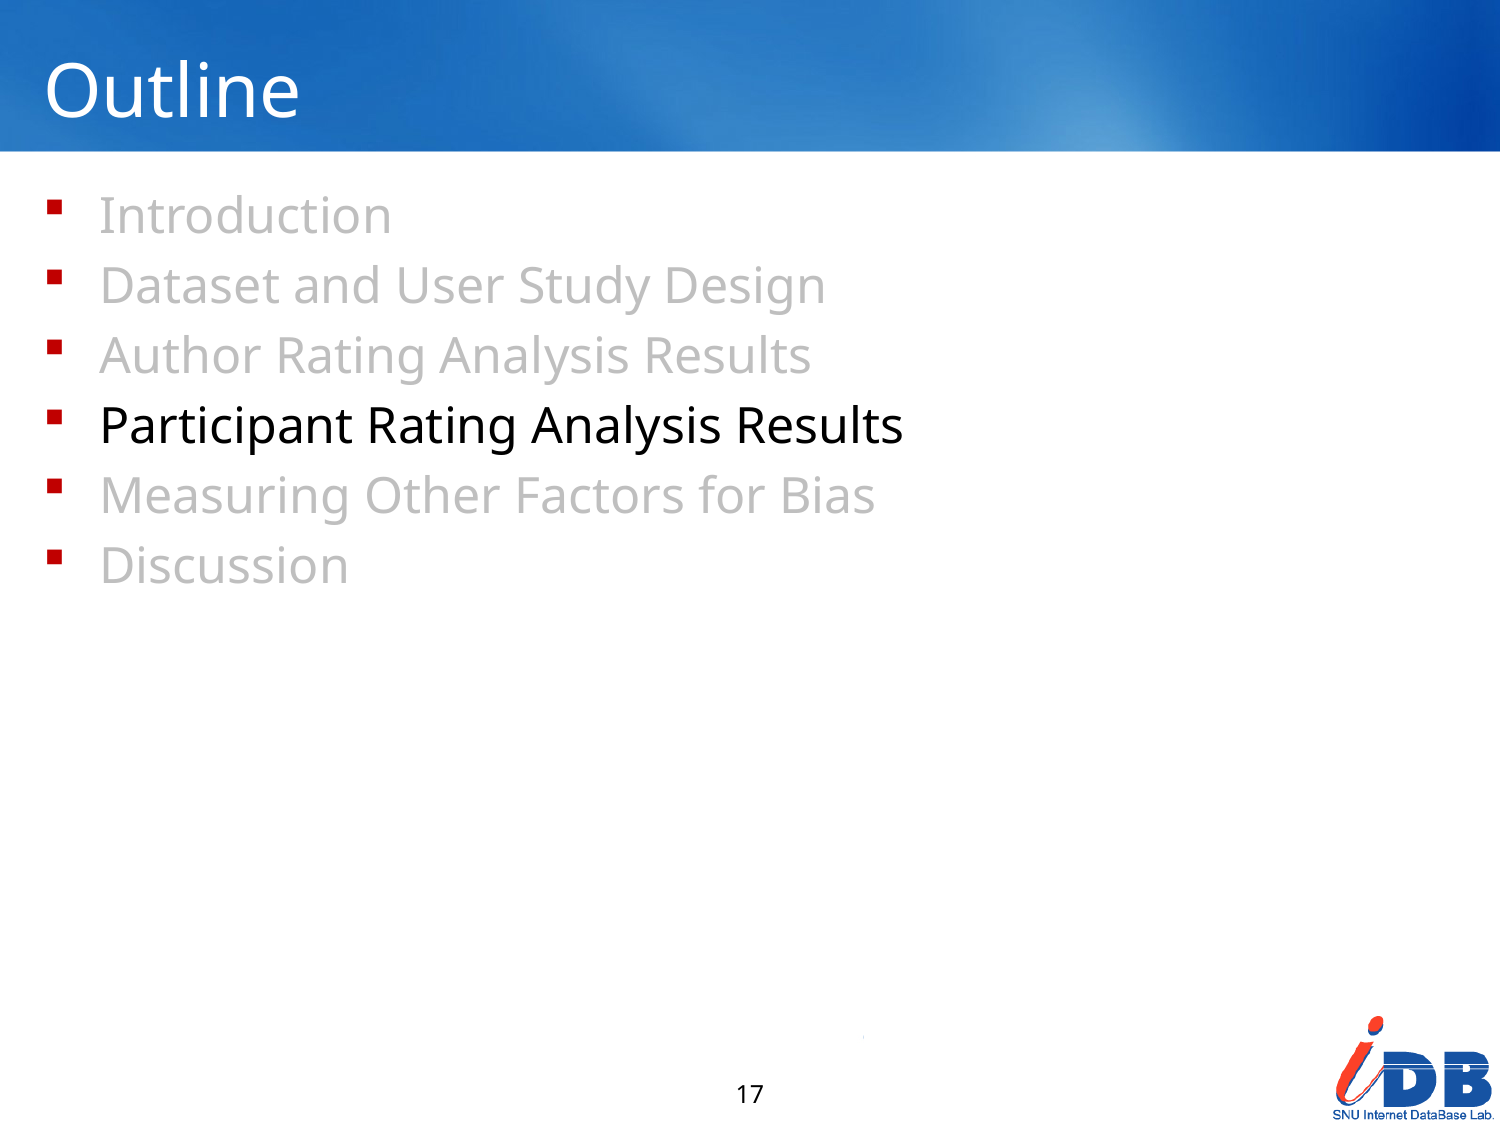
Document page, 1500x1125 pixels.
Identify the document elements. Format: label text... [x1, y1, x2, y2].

title Outline [28, 23, 1472, 153]
picture [0, 0, 1500, 1125]
slide_number 17 [697, 1078, 803, 1114]
list Introduction Dataset and User Study Design Author Rating Analysis Results Participant Rating Analysis Results Measuring Other Factors for Bias Discussion [28, 175, 1472, 1067]
